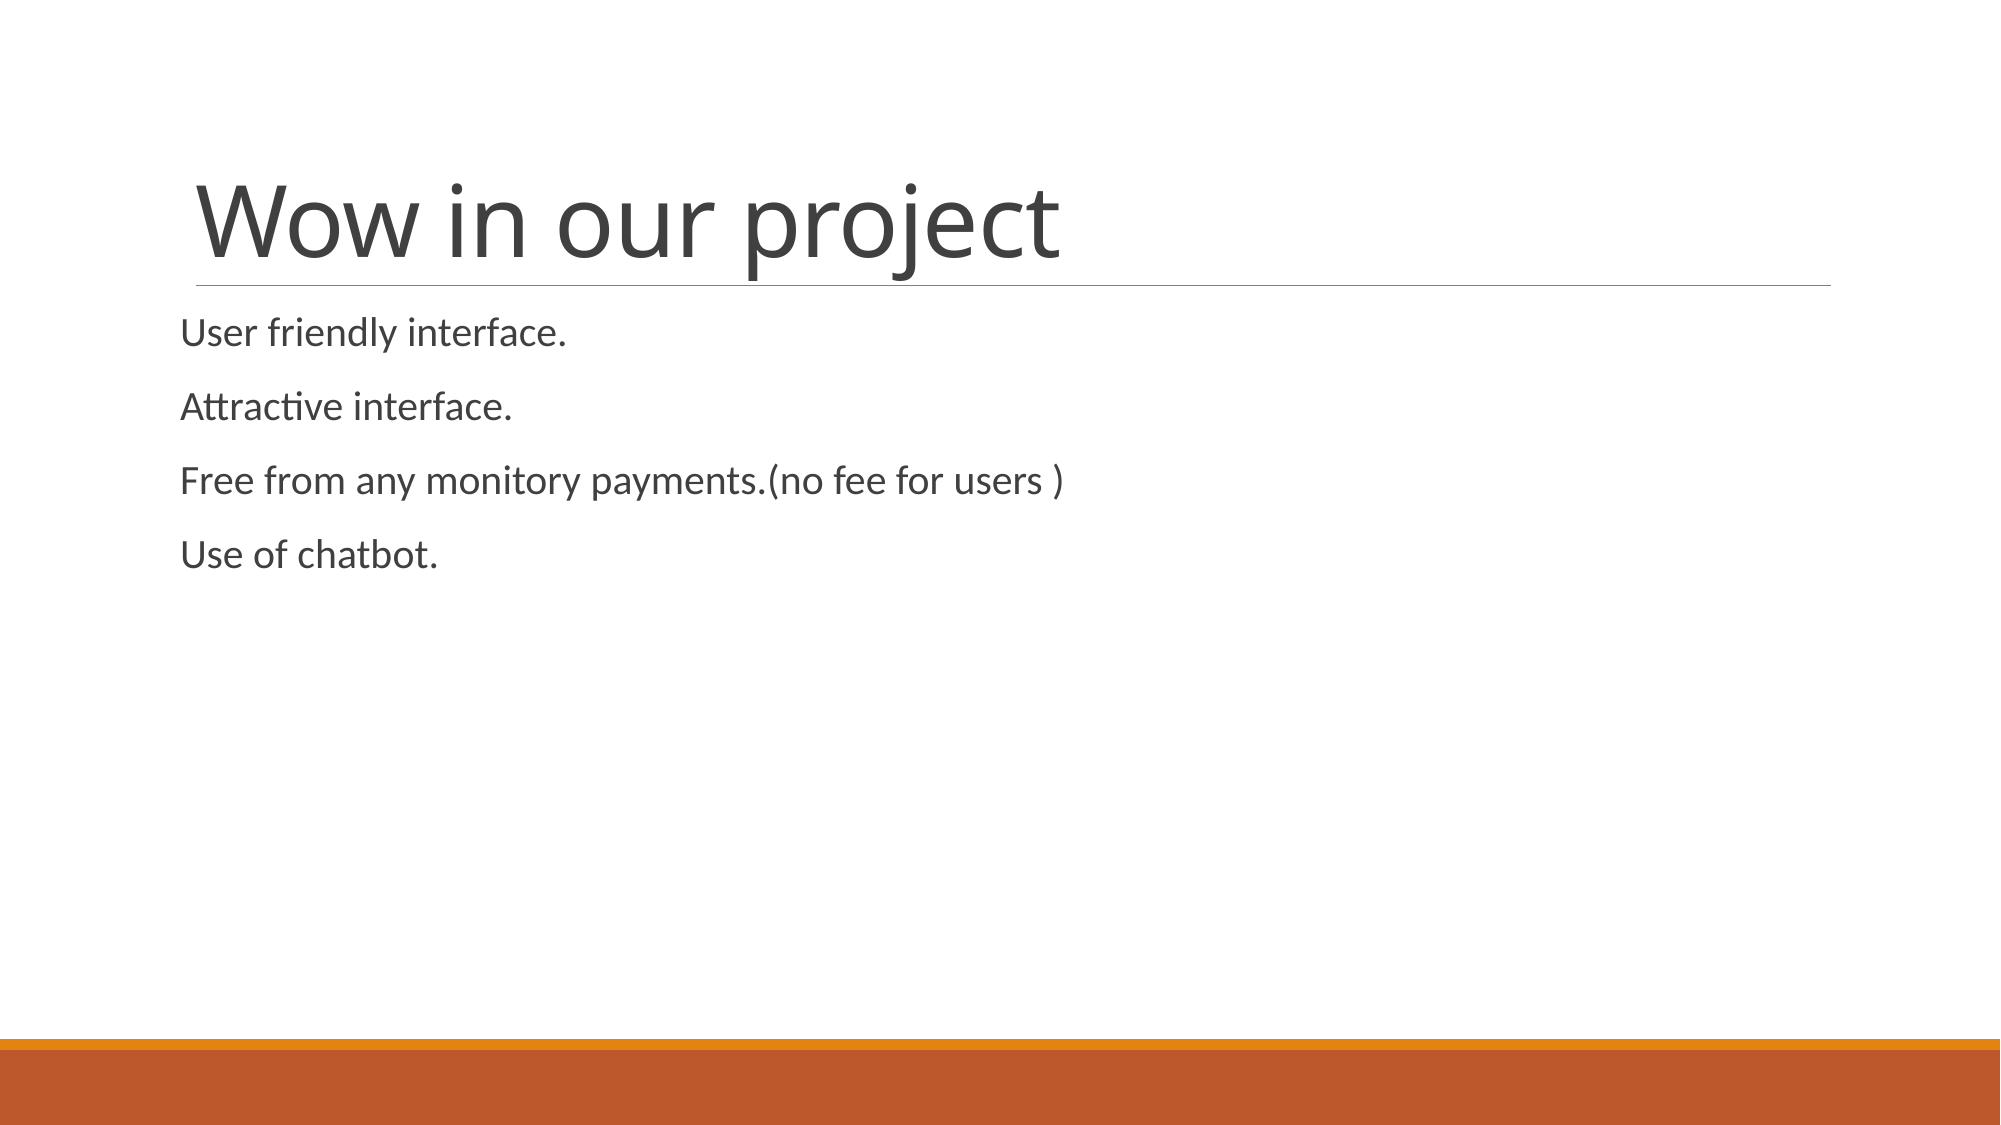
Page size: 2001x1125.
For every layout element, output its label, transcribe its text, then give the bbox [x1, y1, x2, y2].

list User friendly interface. Attractive interface. Free from any monitory payments.(no fee for users ) Use of chatbot. [180, 302, 1830, 963]
title Wow in our project [180, 47, 1830, 285]
